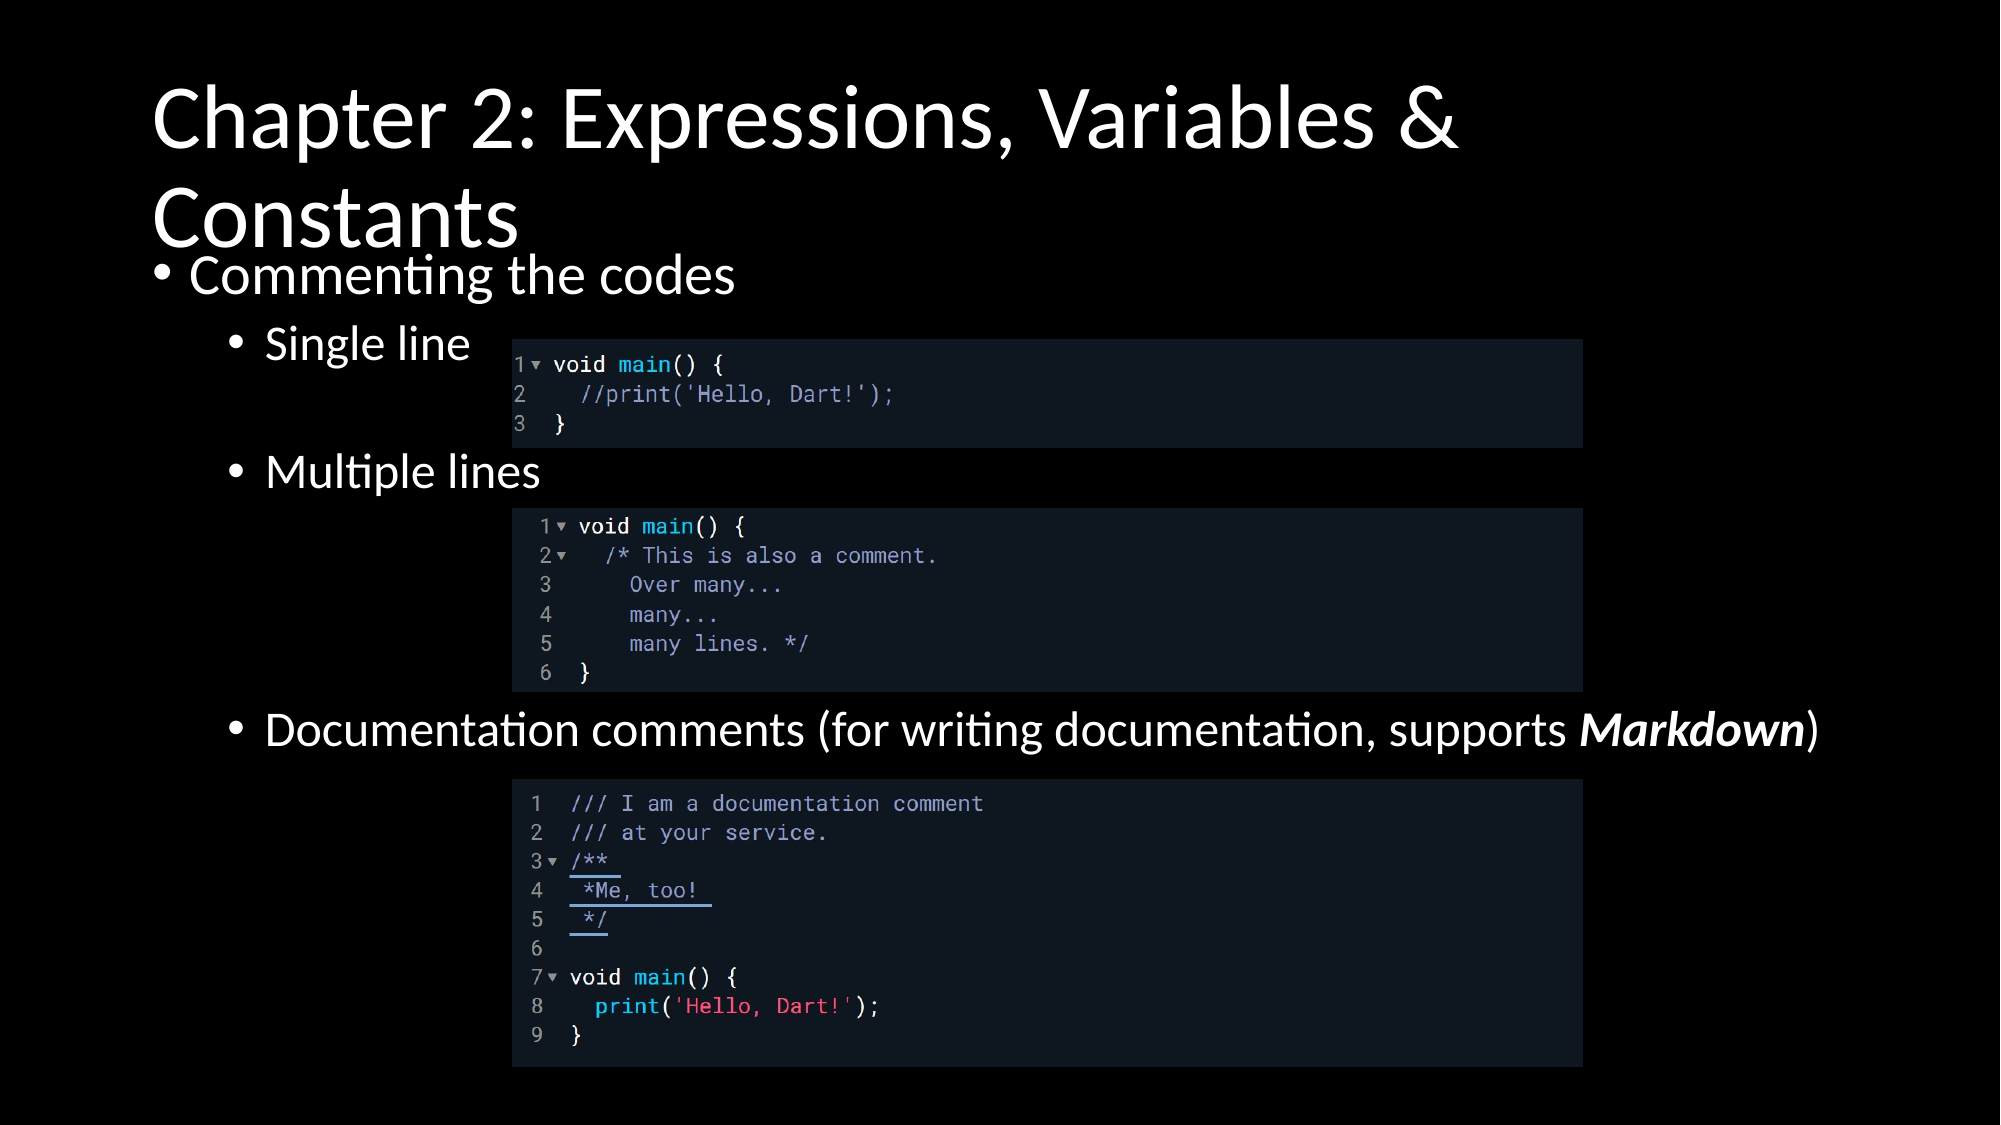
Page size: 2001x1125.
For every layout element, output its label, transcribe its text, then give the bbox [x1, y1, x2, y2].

picture [511, 339, 1583, 449]
picture [511, 508, 1583, 692]
title Chapter 2: Expressions, Variables & Constants [137, 59, 1863, 236]
list Commenting the codes Single line Multiple lines Documentation comments (for writing documentation, supports Markdown) [137, 236, 1863, 1087]
picture [511, 779, 1583, 1068]
